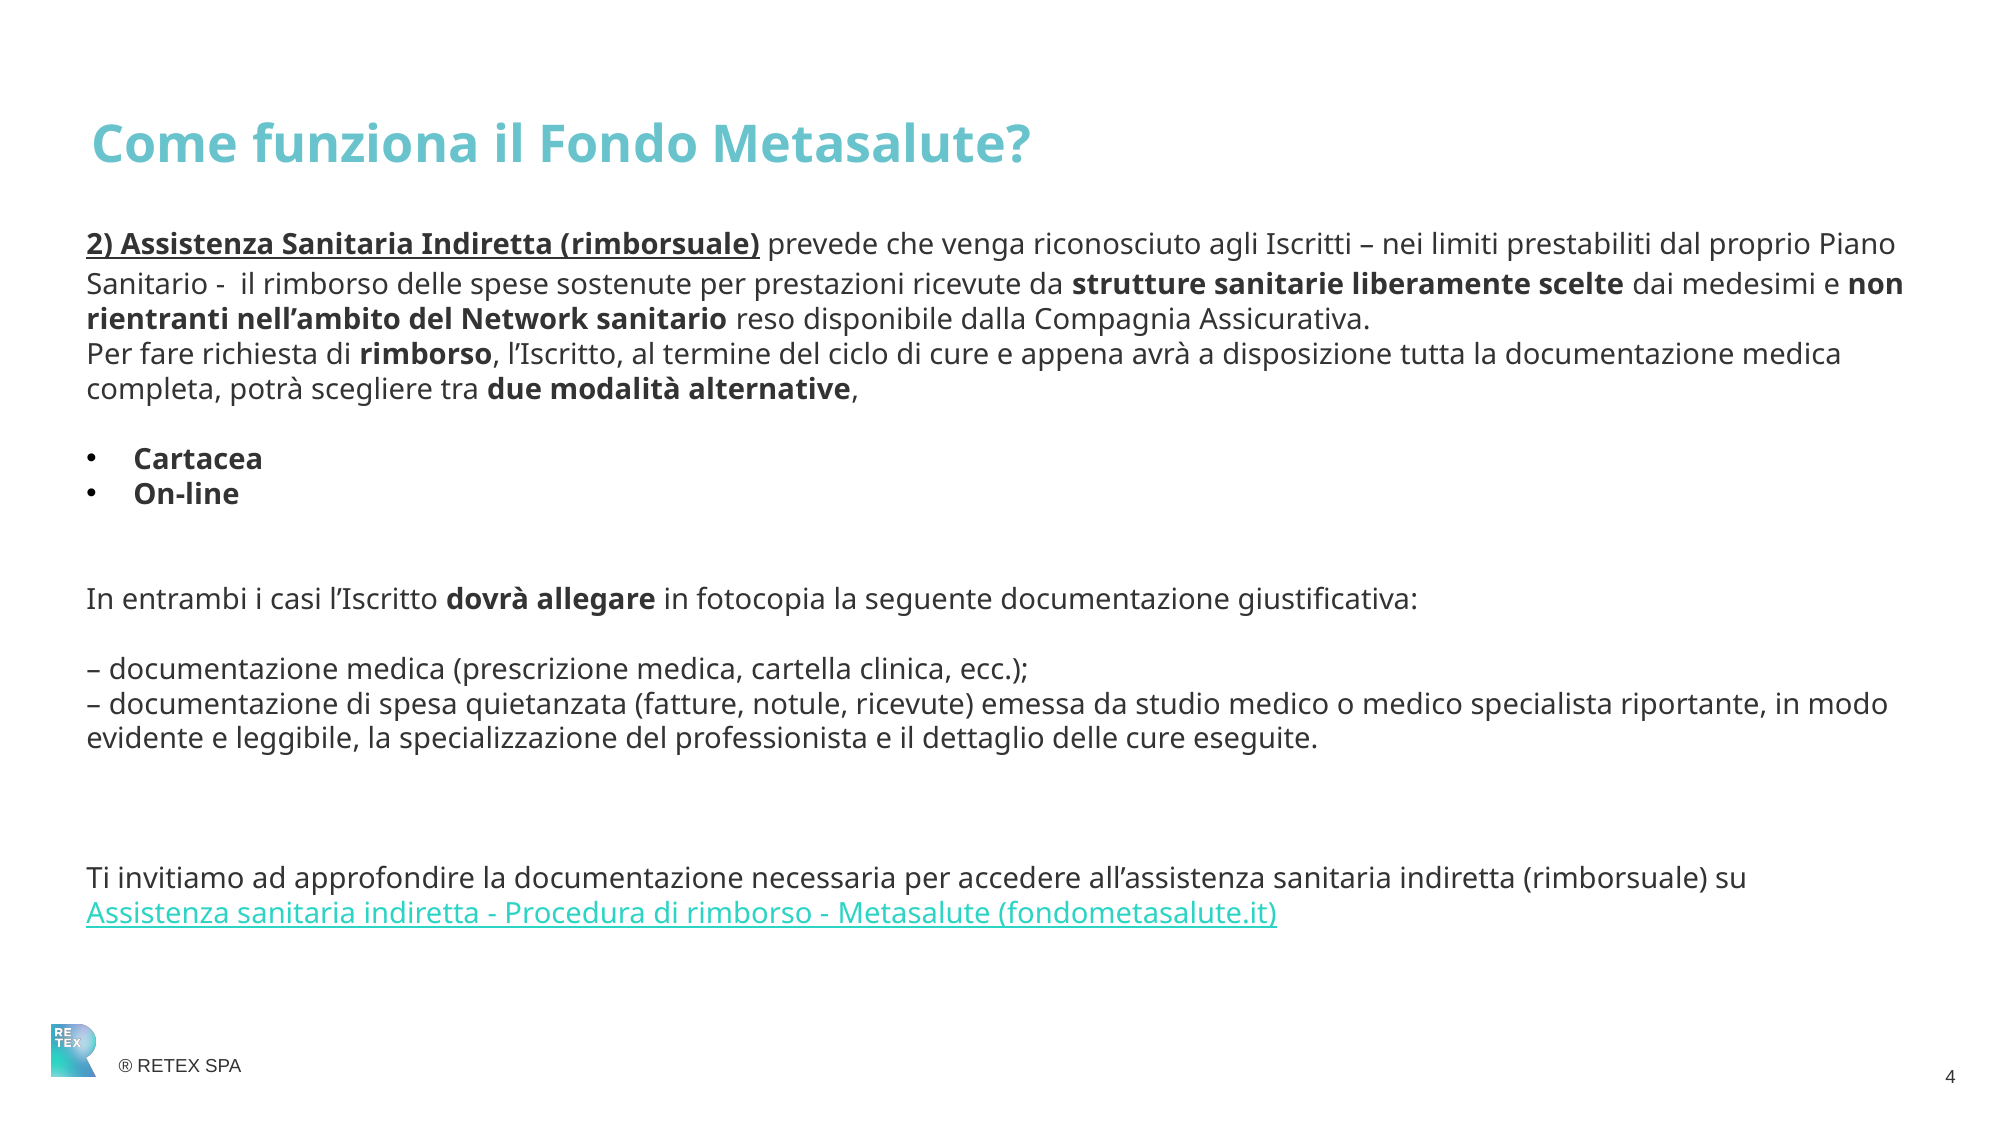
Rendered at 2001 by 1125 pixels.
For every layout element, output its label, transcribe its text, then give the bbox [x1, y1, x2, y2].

text_box 2) Assistenza Sanitaria Indiretta (rimborsuale) prevede che venga riconosciuto agli Iscritti – nei limiti prestabiliti dal proprio Piano Sanitario - il rimborso delle spese sostenute per prestazioni ricevute da strutture sanitarie liberamente scelte dai medesimi e non rientranti nell’ambito del Network sanitario reso disponibile dalla Compagnia Assicurativa. Per fare richiesta di rimborso, l’Iscritto, al termine del ciclo di cure e appena avrà a disposizione tutta la documentazione medica completa, potrà scegliere tra due modalità alternative, Cartacea On-line In entrambi i casi l’Iscritto dovrà allegare in fotocopia la seguente documentazione giustificativa: – documentazione medica (prescrizione medica, cartella clinica, ecc.); – documentazione di spesa quietanzata (fatture, notule, ricevute) emessa da studio medico o medico specialista riportante, in modo evidente e leggibile, la specializzazione del professionista e il dettaglio delle cure eseguite. Ti invitiamo ad approfondire la documentazione necessaria per accedere all’assistenza sanitaria indiretta (rimborsuale) su Assistenza sanitaria indiretta - Procedura di rimborso - Metasalute (fondometasalute.it) [71, 183, 1929, 942]
picture [51, 1024, 96, 1077]
list Come funziona il Fondo Metasalute? [0, 71, 1521, 157]
slide_number 4 [1520, 1053, 1971, 1100]
